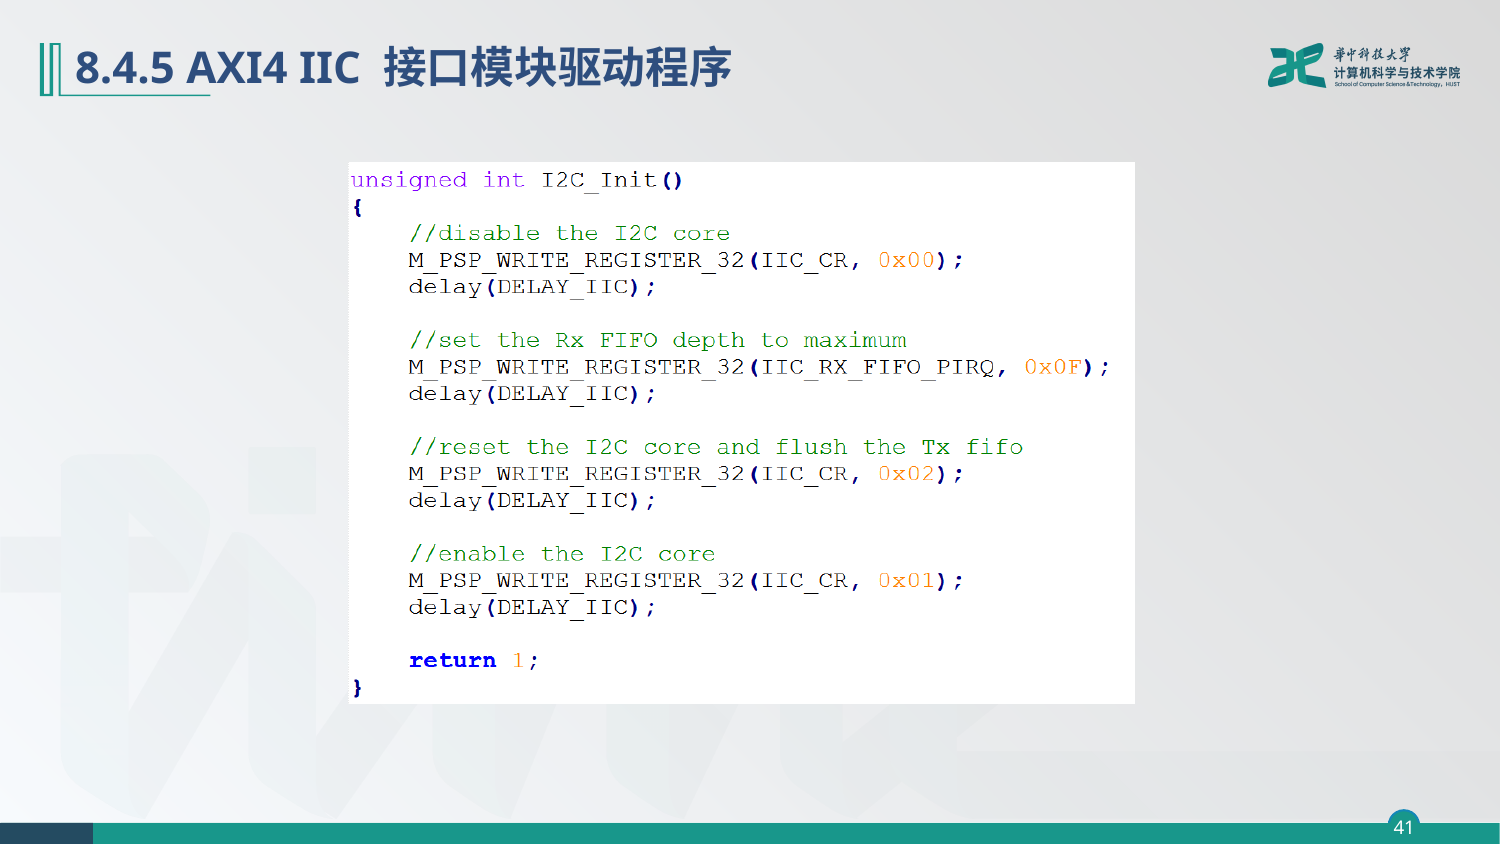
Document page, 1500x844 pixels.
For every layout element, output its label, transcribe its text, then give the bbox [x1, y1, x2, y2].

title 8.4.5 AXI4 IIC 接口模块驱动程序 [60, 31, 1354, 108]
picture [1354, 43, 1460, 88]
picture [348, 162, 1135, 704]
